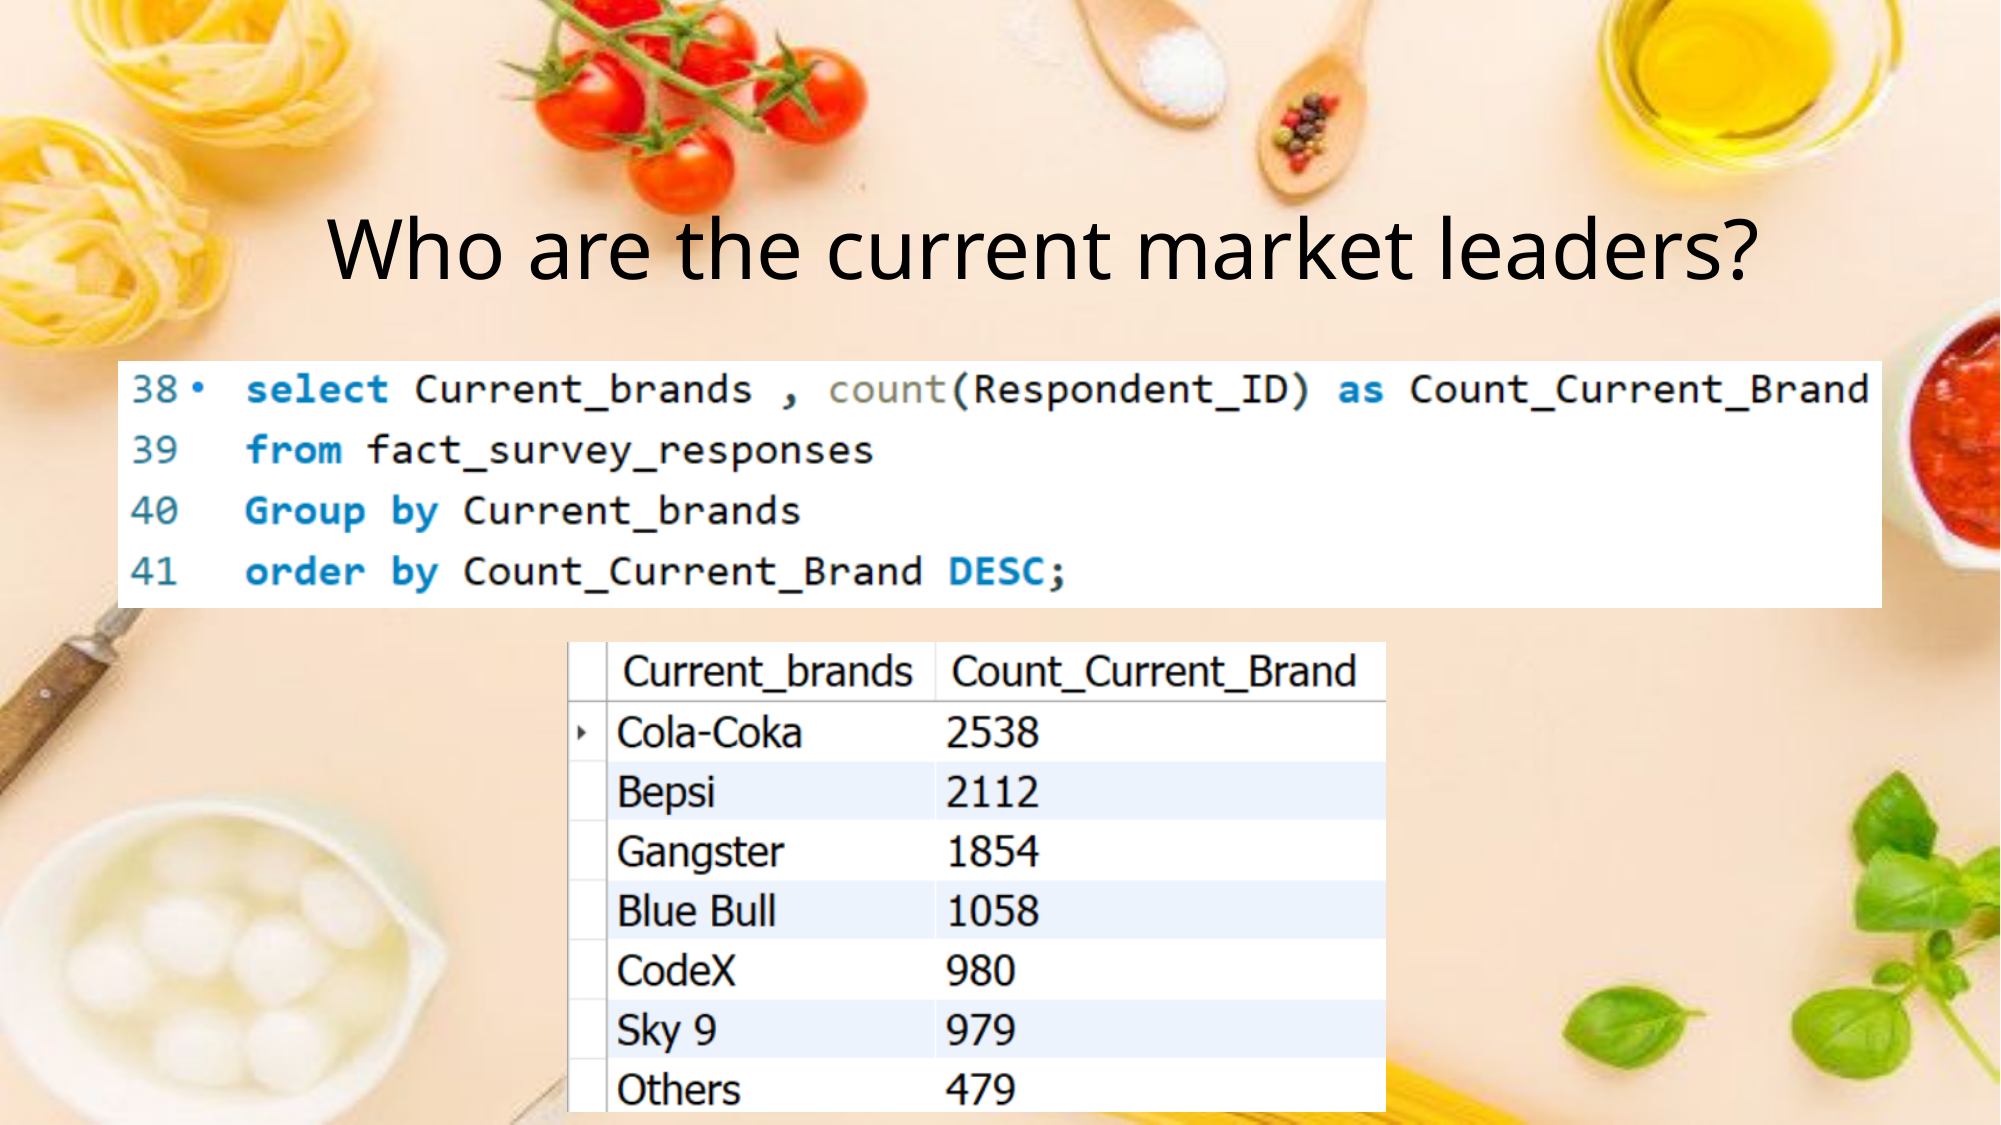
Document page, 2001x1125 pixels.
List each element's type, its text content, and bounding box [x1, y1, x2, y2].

picture [0, 0, 2001, 1125]
title Who are the current market leaders? [181, 143, 1907, 362]
